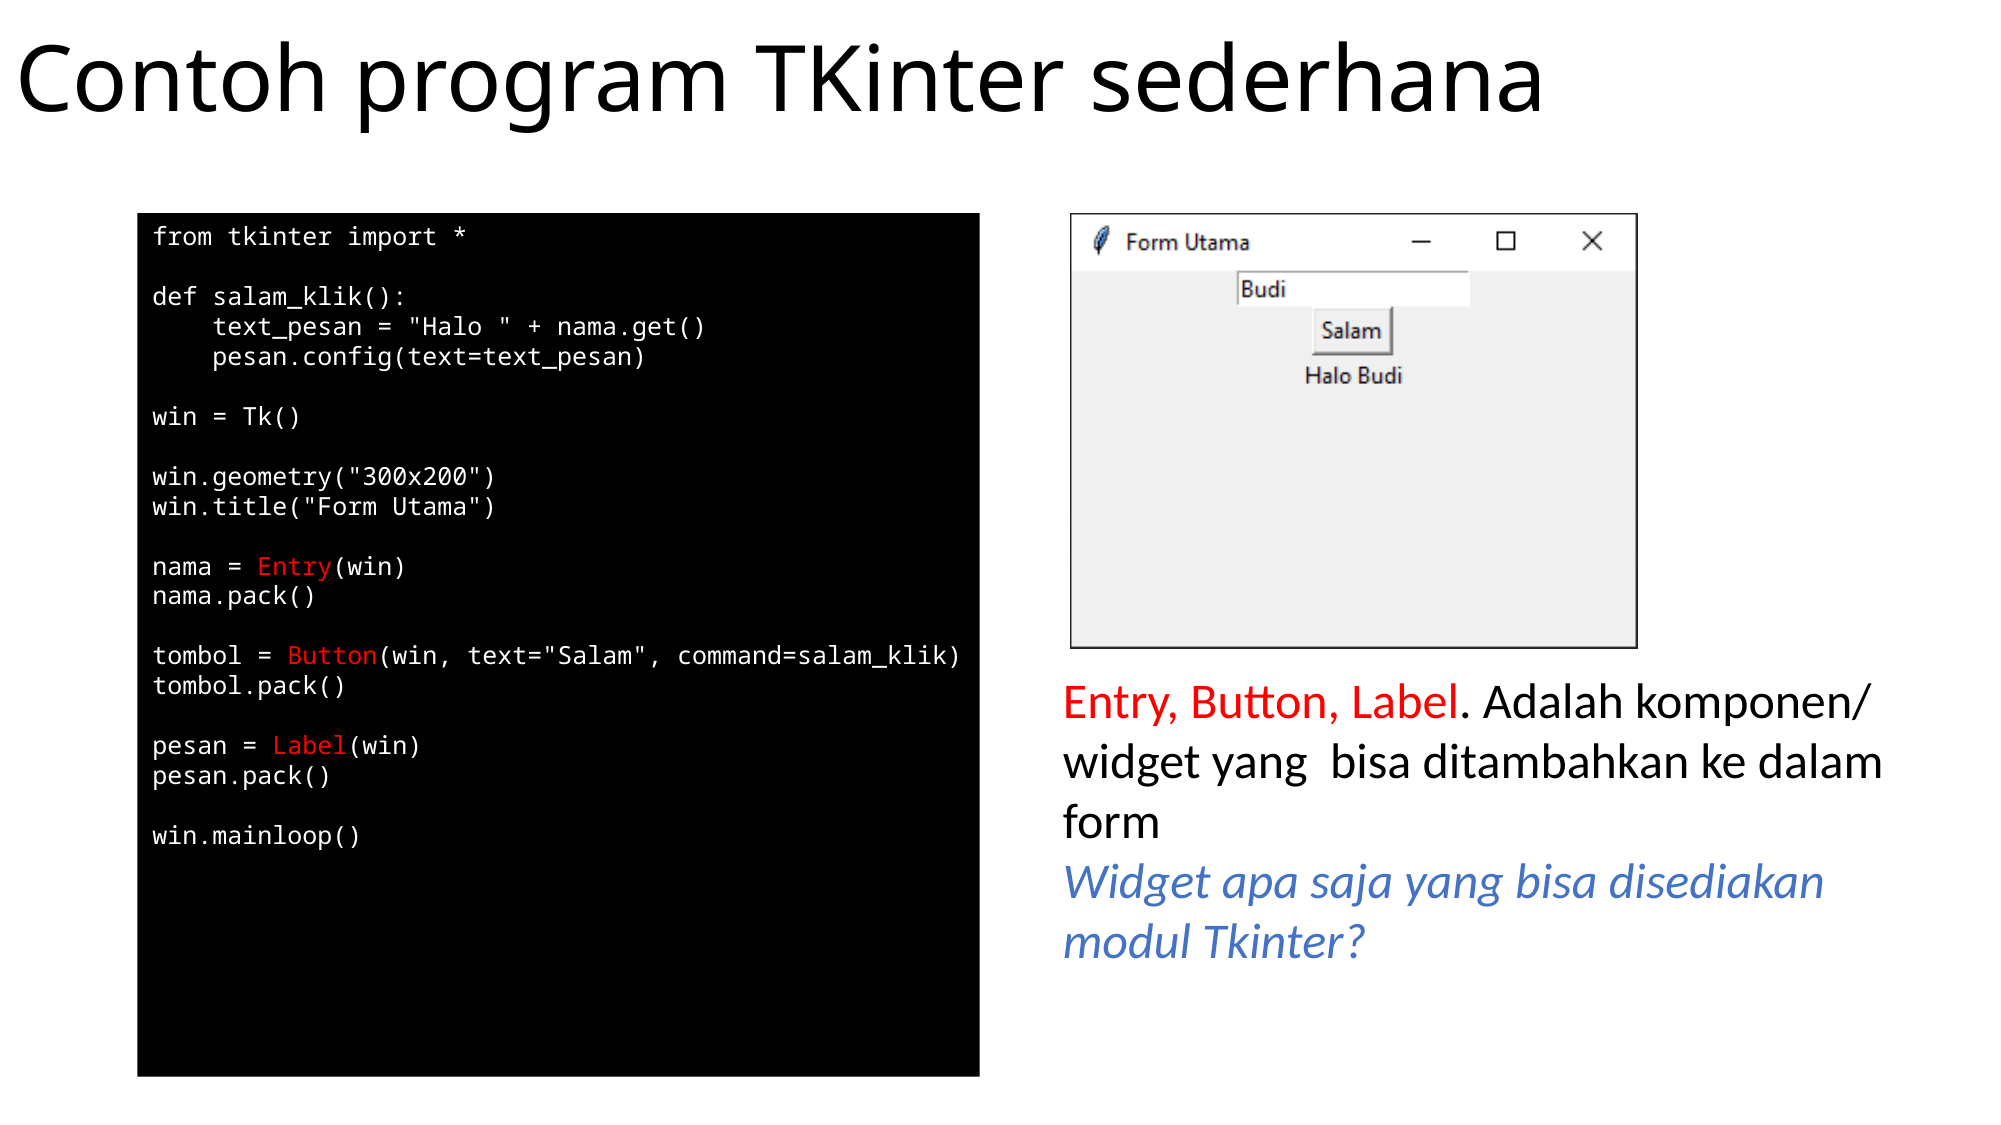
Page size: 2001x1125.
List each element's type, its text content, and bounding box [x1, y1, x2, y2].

picture [1070, 213, 1638, 649]
title Contoh program TKinter sederhana [0, 0, 2000, 163]
text_box from tkinter import * def salam_klik(): text_pesan = "Halo " + nama.get() pesan.config(text=text_pesan) win = Tk() win.geometry("300x200") win.title("Form Utama") nama = Entry(win) nama.pack() tombol = Button(win, text="Salam", command=salam_klik) tombol.pack() pesan = Label(win) pesan.pack() win.mainloop() [137, 213, 980, 1077]
text_box Entry, Button, Label. Adalah komponen/ widget yang bisa ditambahkan ke dalam form Widget apa saja yang bisa disediakan modul Tkinter? [1048, 661, 1899, 977]
